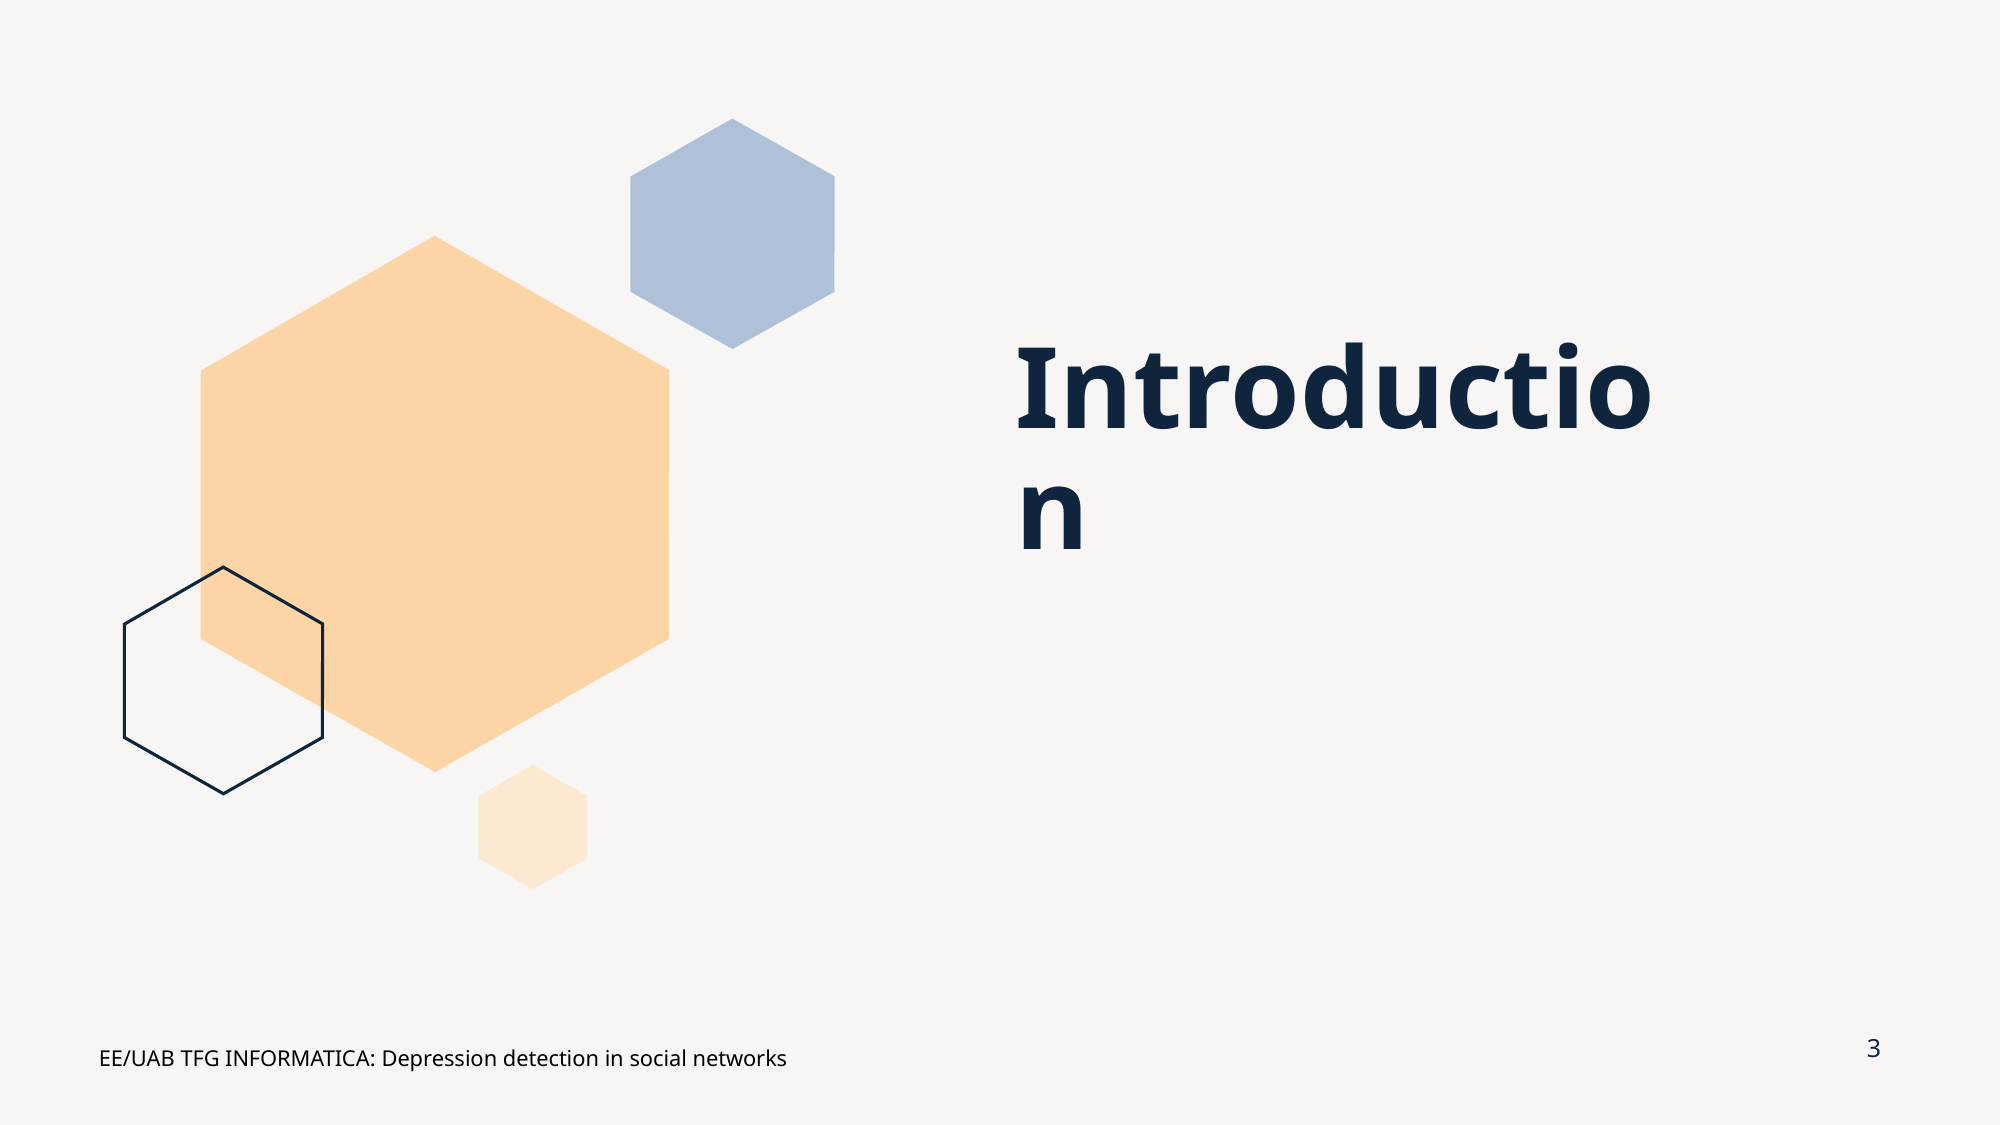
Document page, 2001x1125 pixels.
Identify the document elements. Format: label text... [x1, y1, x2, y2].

slide_number 3 [1836, 1020, 1912, 1080]
text_box EE/UAB TFG INFORMATICA: Depression detection in social networks [84, 1037, 853, 1098]
title Introduction [1000, 304, 1742, 582]
